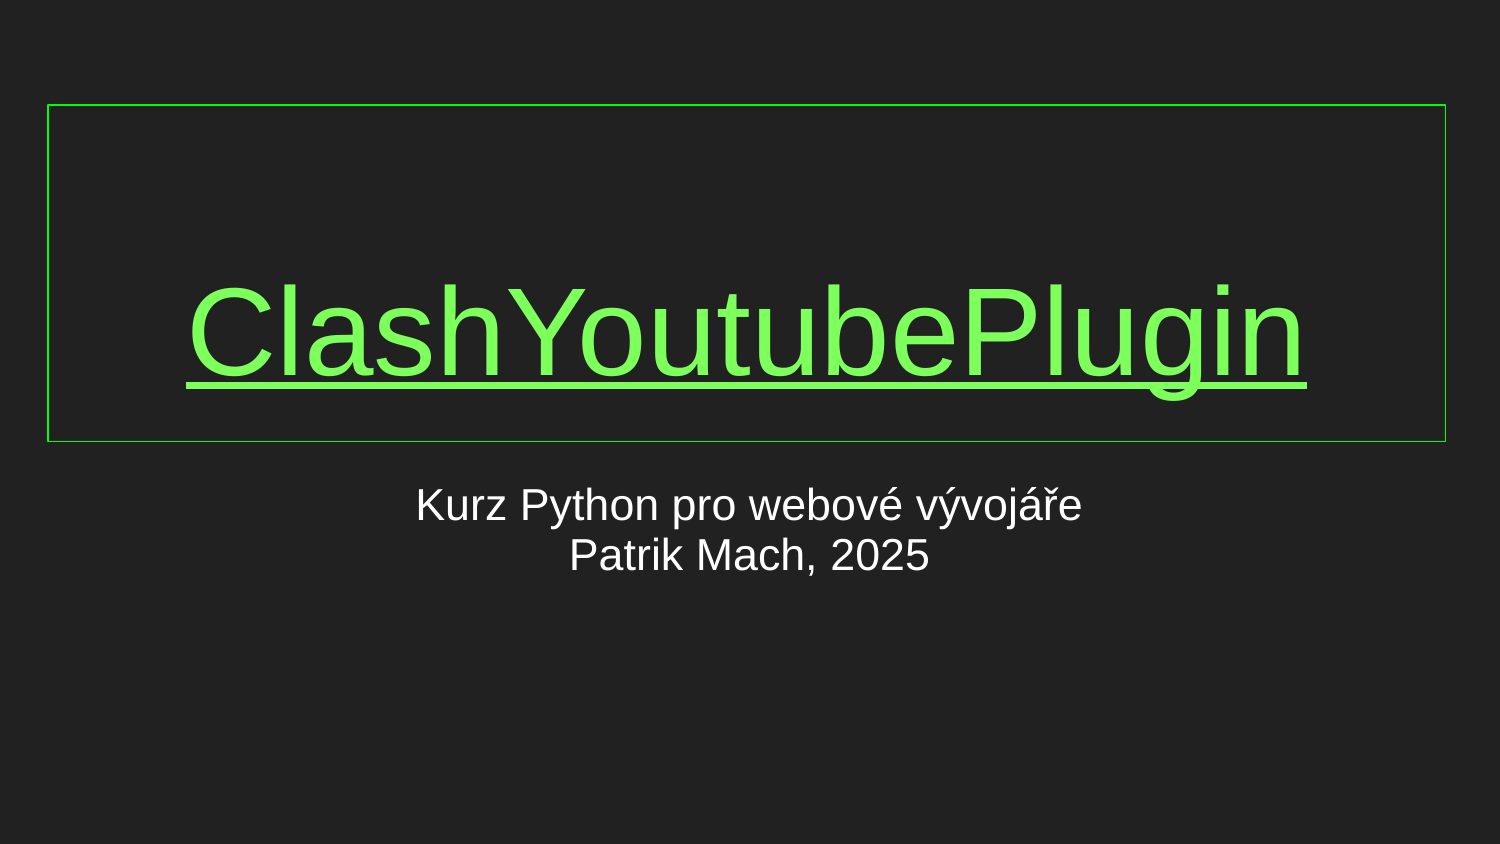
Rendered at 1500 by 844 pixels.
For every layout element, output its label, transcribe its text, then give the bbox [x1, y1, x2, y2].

title ClashYoutubePlugin [47, 104, 1446, 442]
subtitle Kurz Python pro webové vývojáře Patrik Mach, 2025 [51, 464, 1449, 595]
